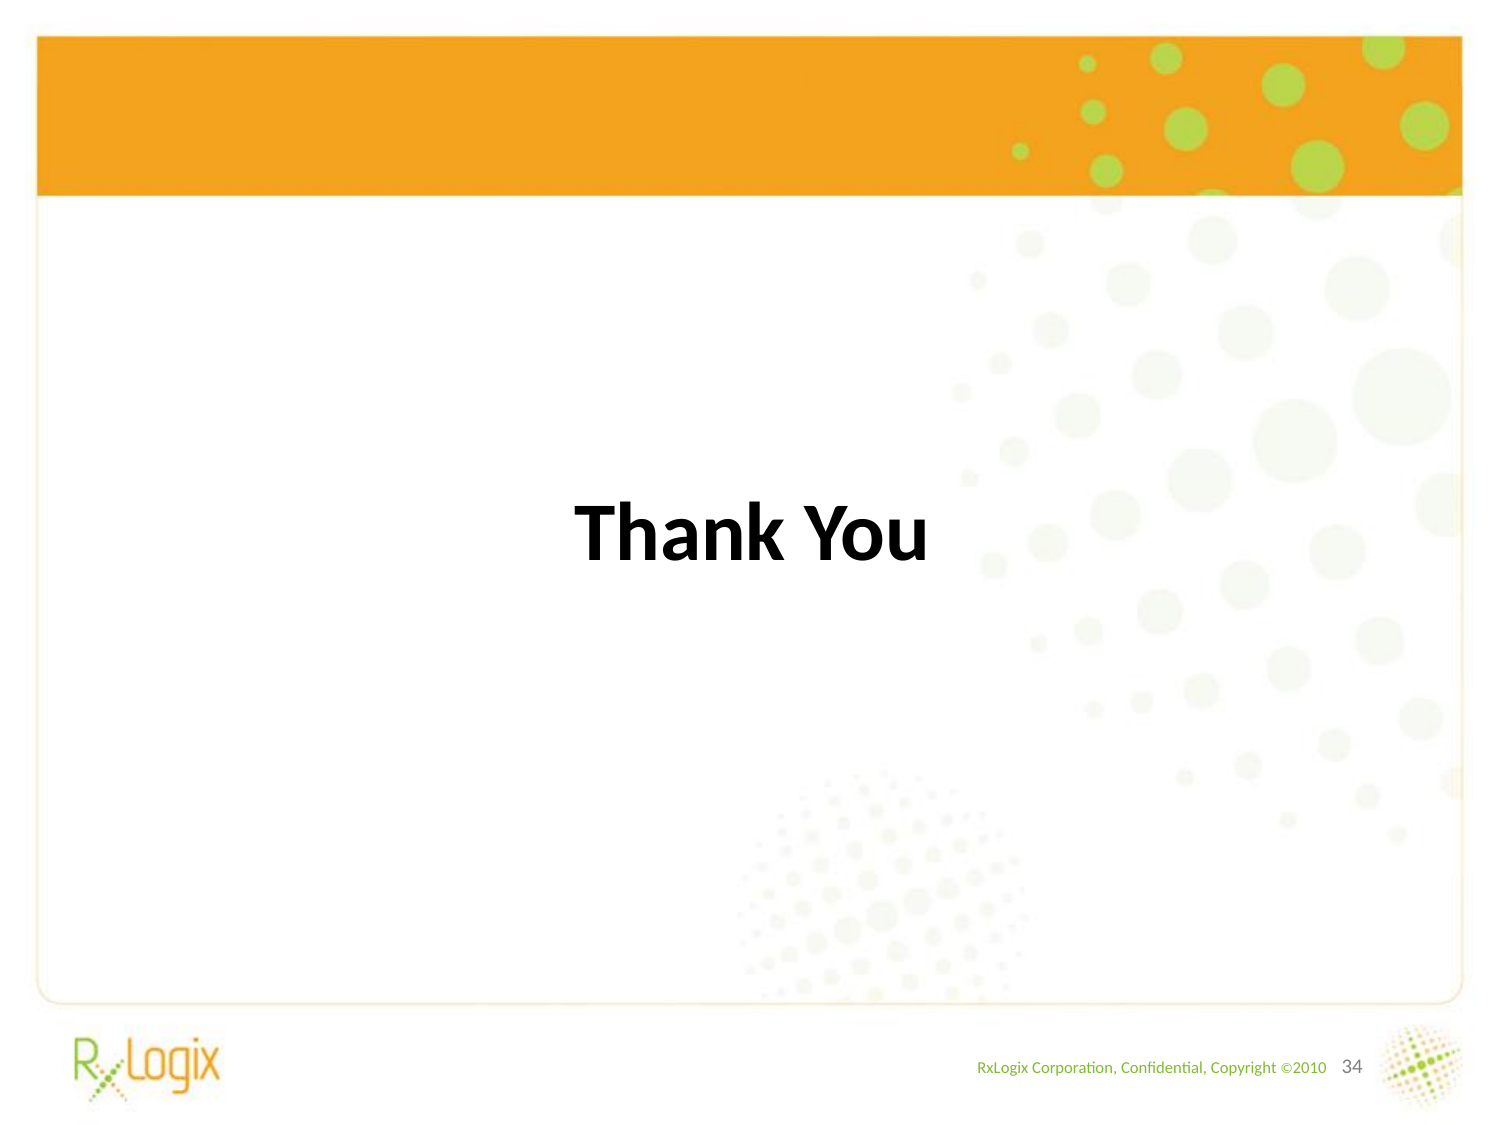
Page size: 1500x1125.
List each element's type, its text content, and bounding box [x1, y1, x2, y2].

text_box Thank You [49, 463, 1455, 585]
picture [0, 0, 1500, 1125]
